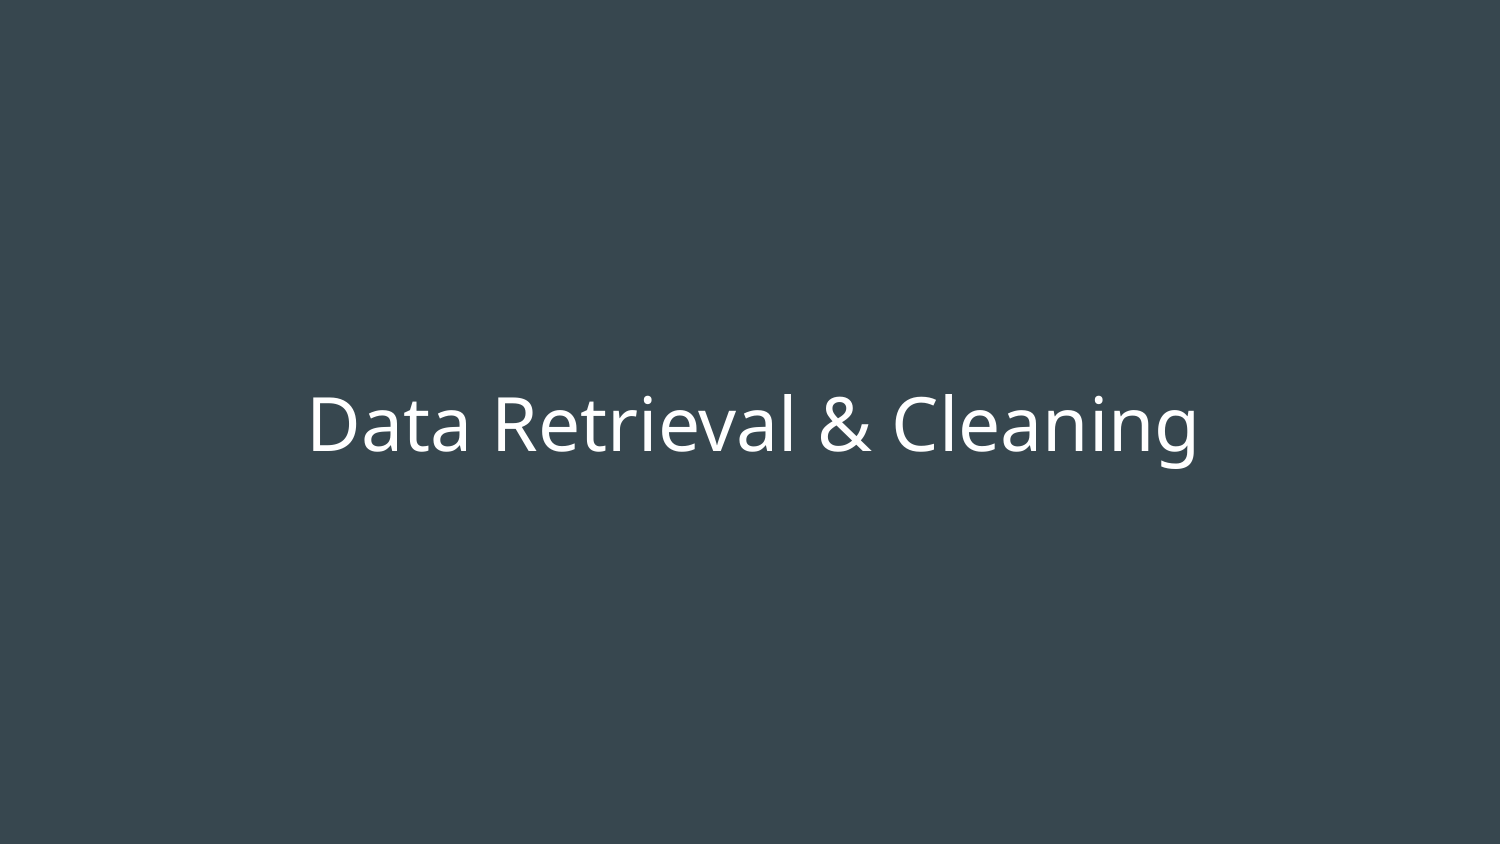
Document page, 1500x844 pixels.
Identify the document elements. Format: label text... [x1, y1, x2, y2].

title Data Retrieval & Cleaning [110, 351, 1399, 493]
